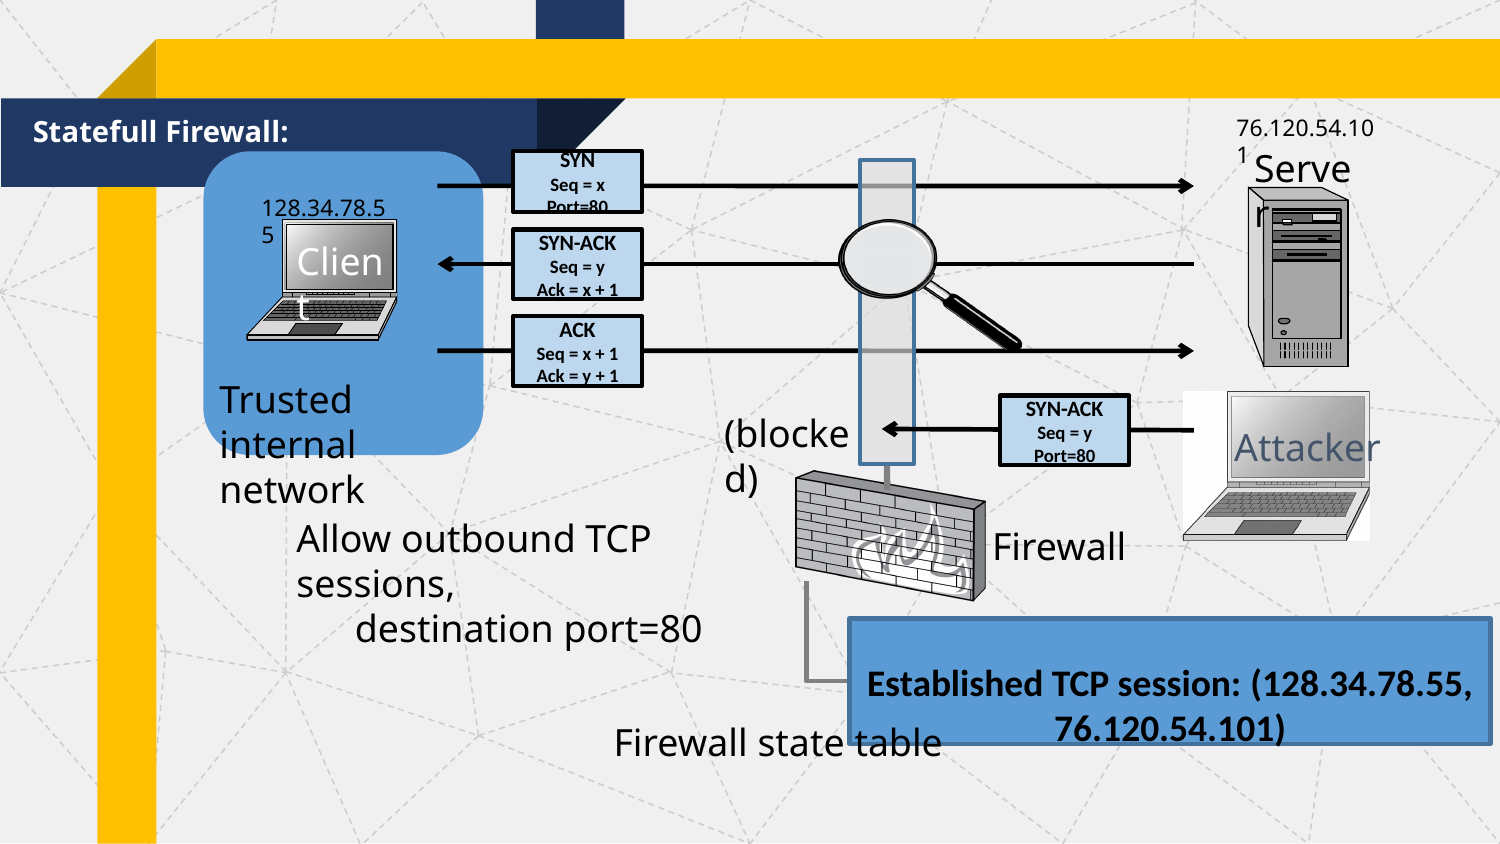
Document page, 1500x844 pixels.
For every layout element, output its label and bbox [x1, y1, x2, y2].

text_box [203, 106, 1491, 773]
text_box [97, 38, 1500, 99]
text_box [535, 0, 625, 37]
text_box [97, 196, 157, 844]
text_box [0, 98, 626, 188]
